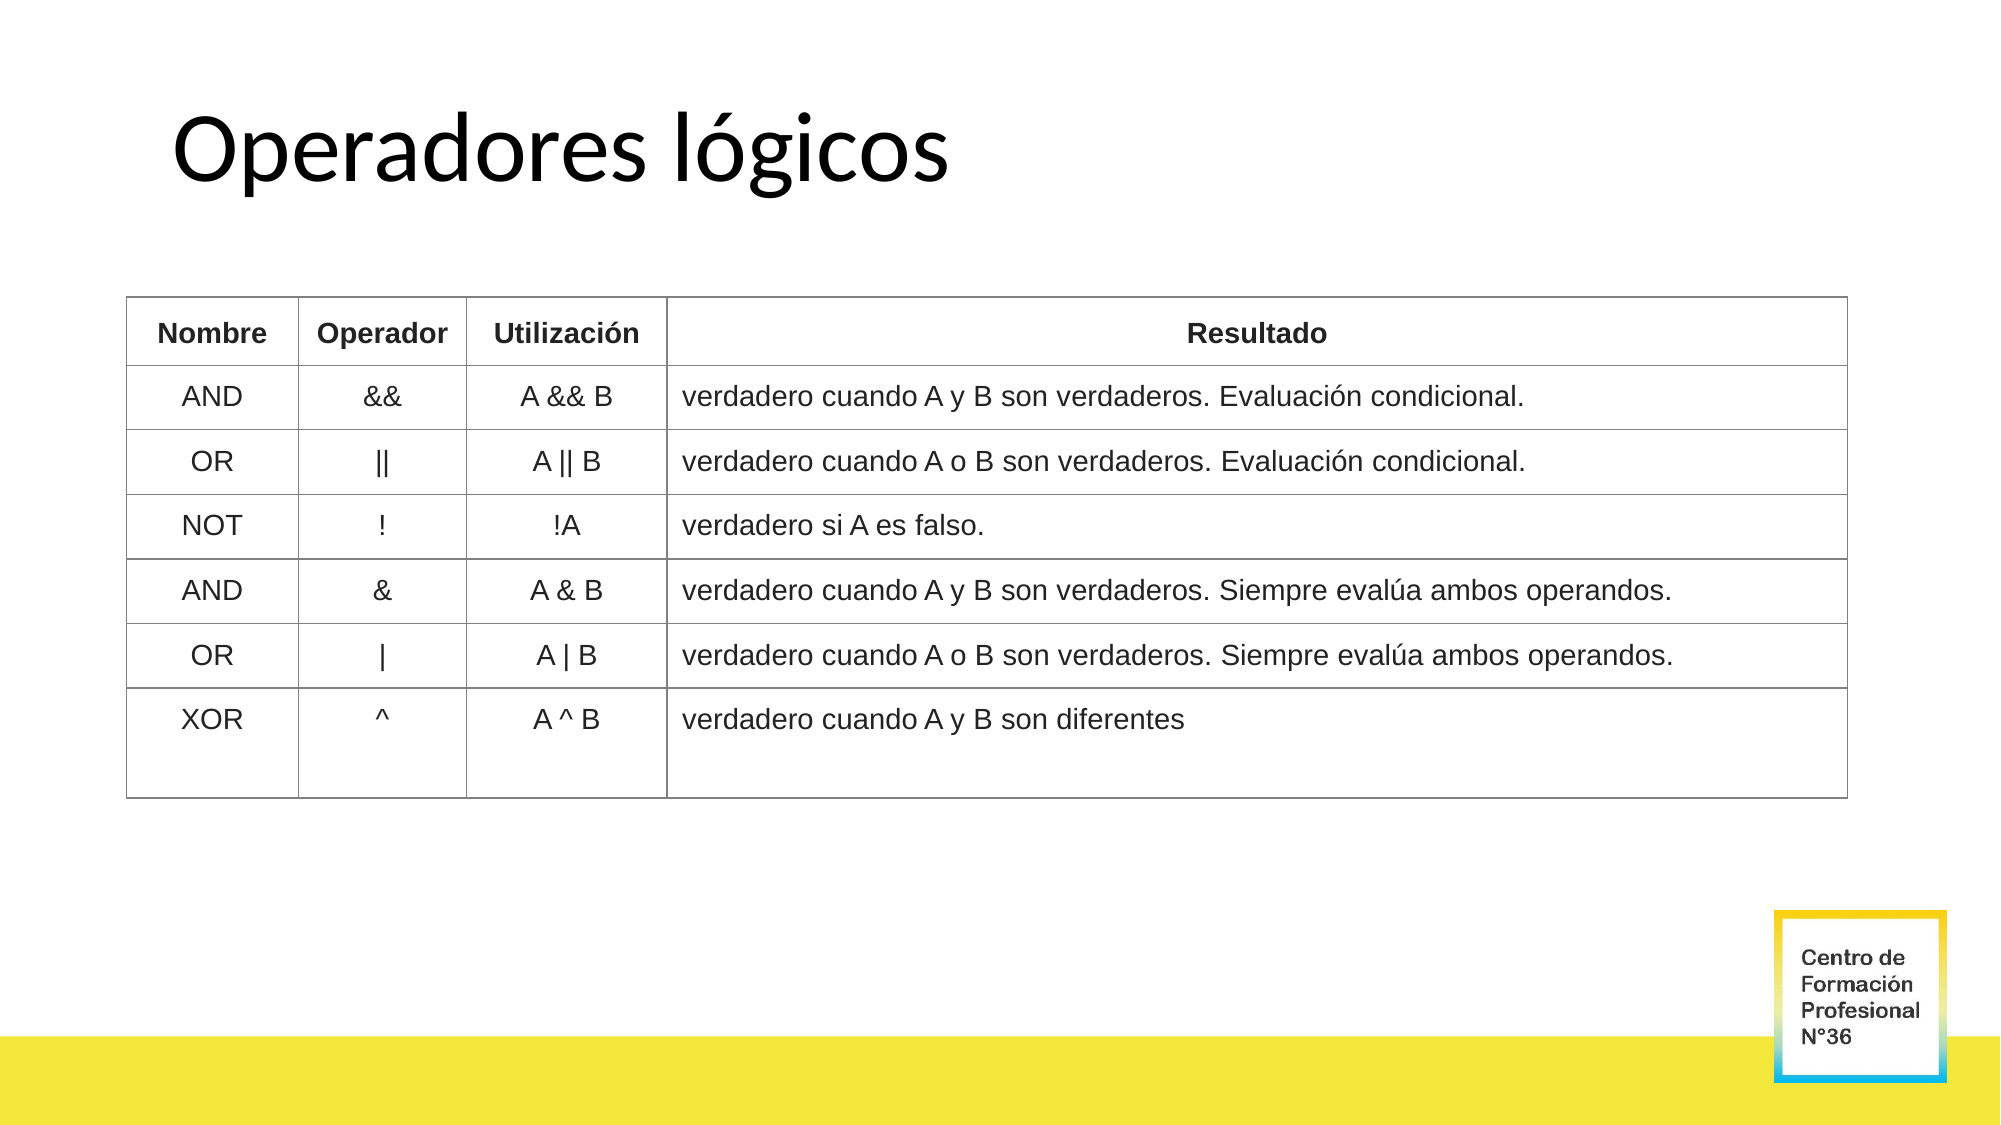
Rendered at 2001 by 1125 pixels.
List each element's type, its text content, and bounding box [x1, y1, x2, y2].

table_cell A || B [467, 430, 666, 494]
table_cell & [299, 560, 466, 623]
table_cell verdadero cuando A y B son verdaderos. Evaluación condicional. [668, 366, 1847, 429]
table_cell ^ [299, 689, 466, 797]
table_cell && [299, 366, 466, 429]
table_header Nombre [127, 298, 298, 365]
table_cell || [299, 430, 466, 494]
table_cell | [299, 624, 466, 687]
table_cell OR [127, 430, 298, 494]
table_cell AND [127, 560, 298, 623]
table_cell !A [467, 495, 666, 558]
table_cell verdadero si A es falso. [668, 495, 1847, 558]
table_header Resultado [668, 298, 1847, 365]
table_header Utilización [467, 298, 666, 365]
table_cell A ^ B [467, 689, 666, 797]
table_cell XOR [127, 689, 298, 797]
table_cell verdadero cuando A y B son diferentes [668, 689, 1847, 797]
picture [1774, 910, 1947, 1077]
table_cell A | B [467, 624, 666, 687]
table_cell A & B [467, 560, 666, 623]
table_cell ! [299, 495, 466, 558]
table_cell AND [127, 366, 298, 429]
table_cell verdadero cuando A y B son verdaderos. Siempre evalúa ambos operandos. [668, 560, 1847, 623]
table_header Operador [299, 298, 466, 365]
text_box Operadores lógicos [82, 74, 1813, 234]
table_cell verdadero cuando A o B son verdaderos. Siempre evalúa ambos operandos. [668, 624, 1847, 687]
text_box [0, 1036, 2000, 1125]
table_cell OR [127, 624, 298, 687]
table_cell NOT [127, 495, 298, 558]
table_cell verdadero cuando A o B son verdaderos. Evaluación condicional. [668, 430, 1847, 494]
table_cell A && B [467, 366, 666, 429]
